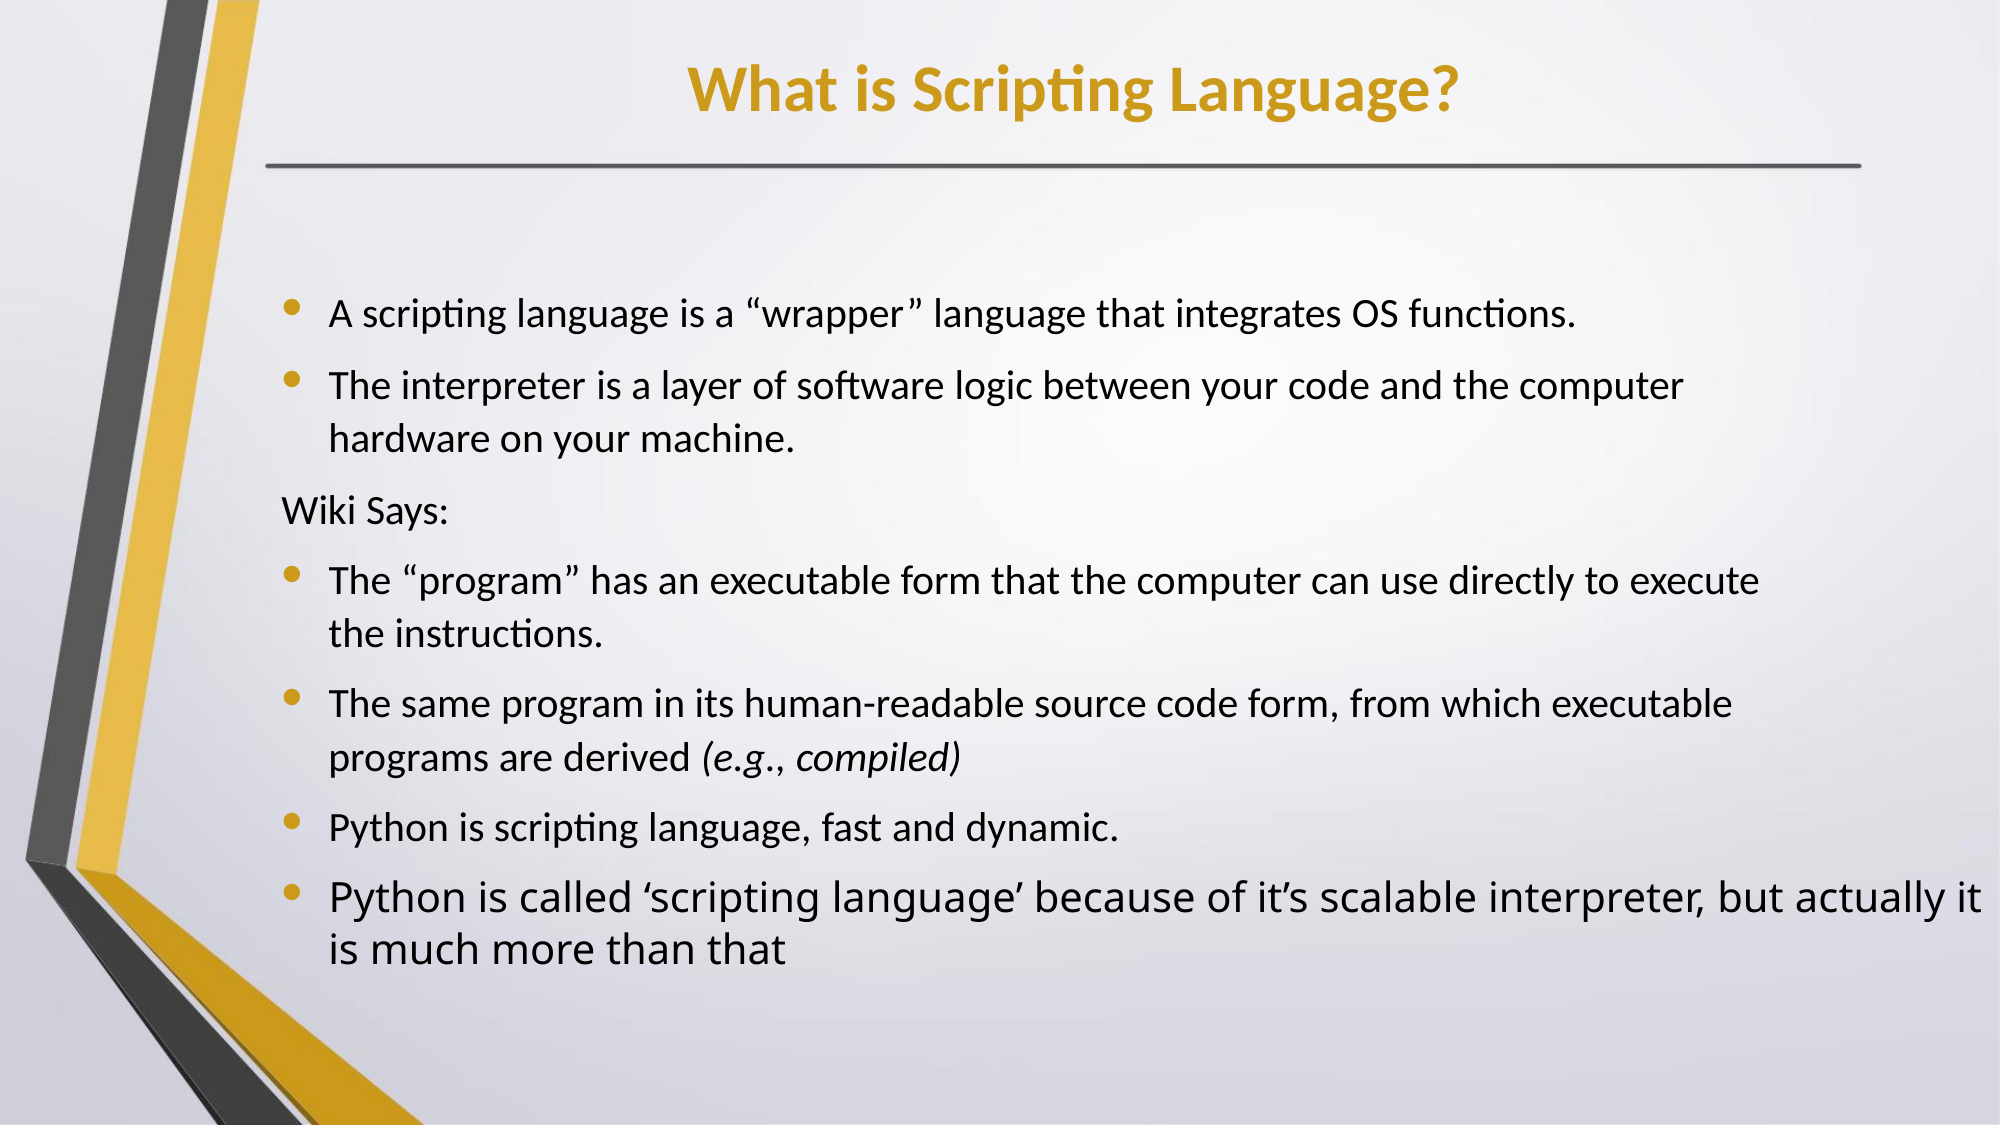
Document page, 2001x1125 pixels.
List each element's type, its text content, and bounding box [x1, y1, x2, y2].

text_box Wiki Says: [281, 482, 513, 534]
text_box hardware on your machine. [328, 409, 865, 461]
text_box • The same program in its human-readable source code form, from which executable programs are derived (e.g., compiled) • Python is scripting language, fast and dynamic. [281, 662, 1953, 854]
text_box • The interpreter is a layer of software logic between your code and the computer [281, 344, 1895, 413]
text_box [0, 0, 2000, 1125]
text_box What is Scripting Language? [687, 43, 1578, 125]
text_box • Python is called ‘scripting language’ because of it’s scalable interpreter, but actually it [281, 857, 2000, 925]
text_box the instructions. [328, 604, 667, 656]
text_box is much more than that [328, 922, 790, 974]
text_box • The “program” has an executable form that the computer can use directly to execute [281, 539, 1984, 608]
text_box • A scripting language is a “wrapper” language that integrates OS functions. [281, 272, 1773, 340]
